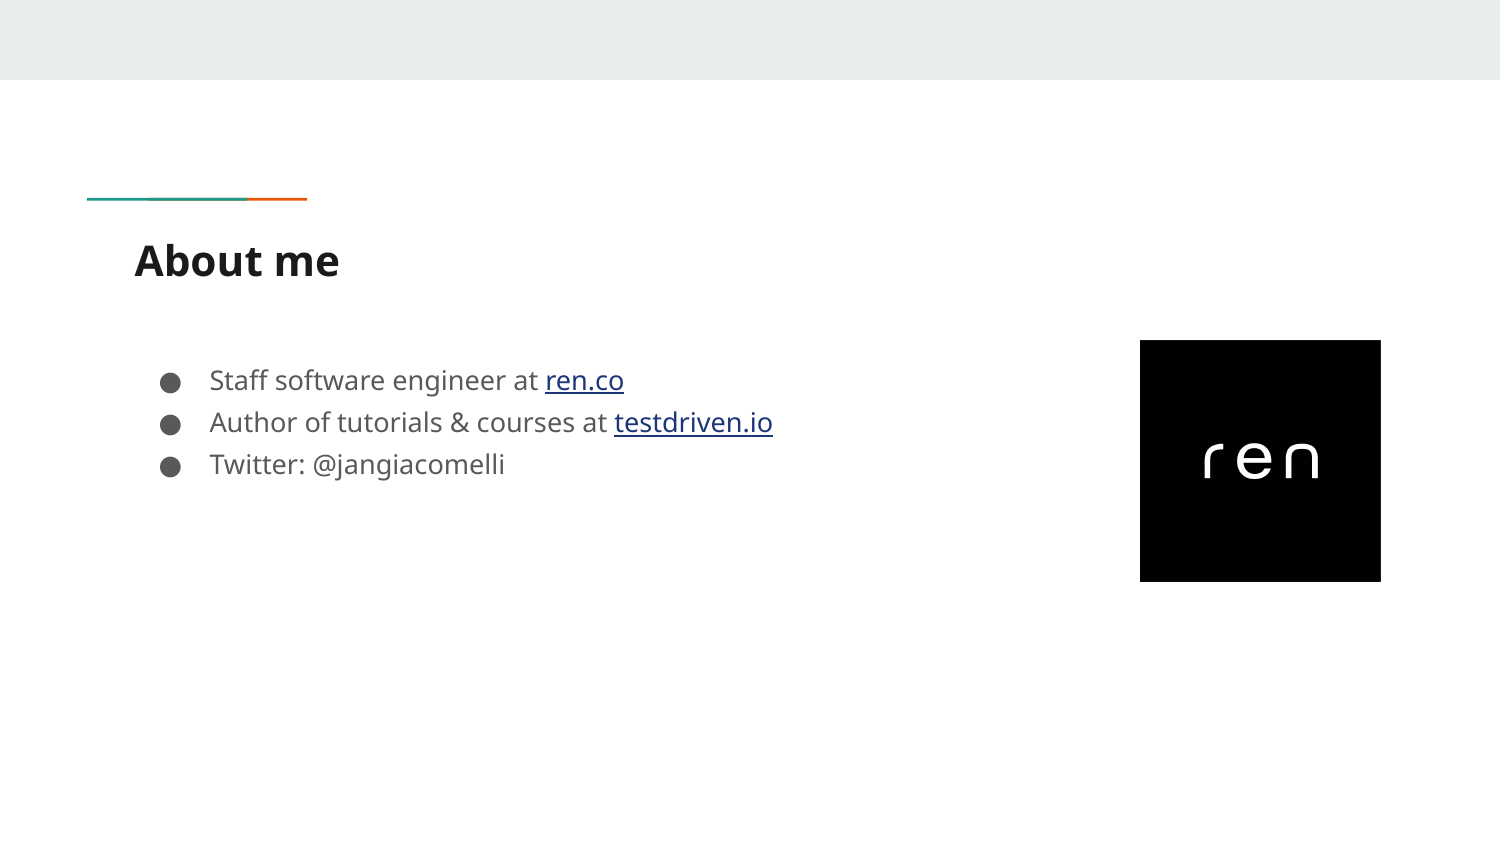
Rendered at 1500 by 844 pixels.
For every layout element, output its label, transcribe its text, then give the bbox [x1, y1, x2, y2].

title About me [119, 216, 1381, 305]
picture [1140, 340, 1382, 582]
list Staff software engineer at ren.co Author of tutorials & courses at testdriven.io Twitter: @jangiacomelli [119, 341, 1381, 712]
